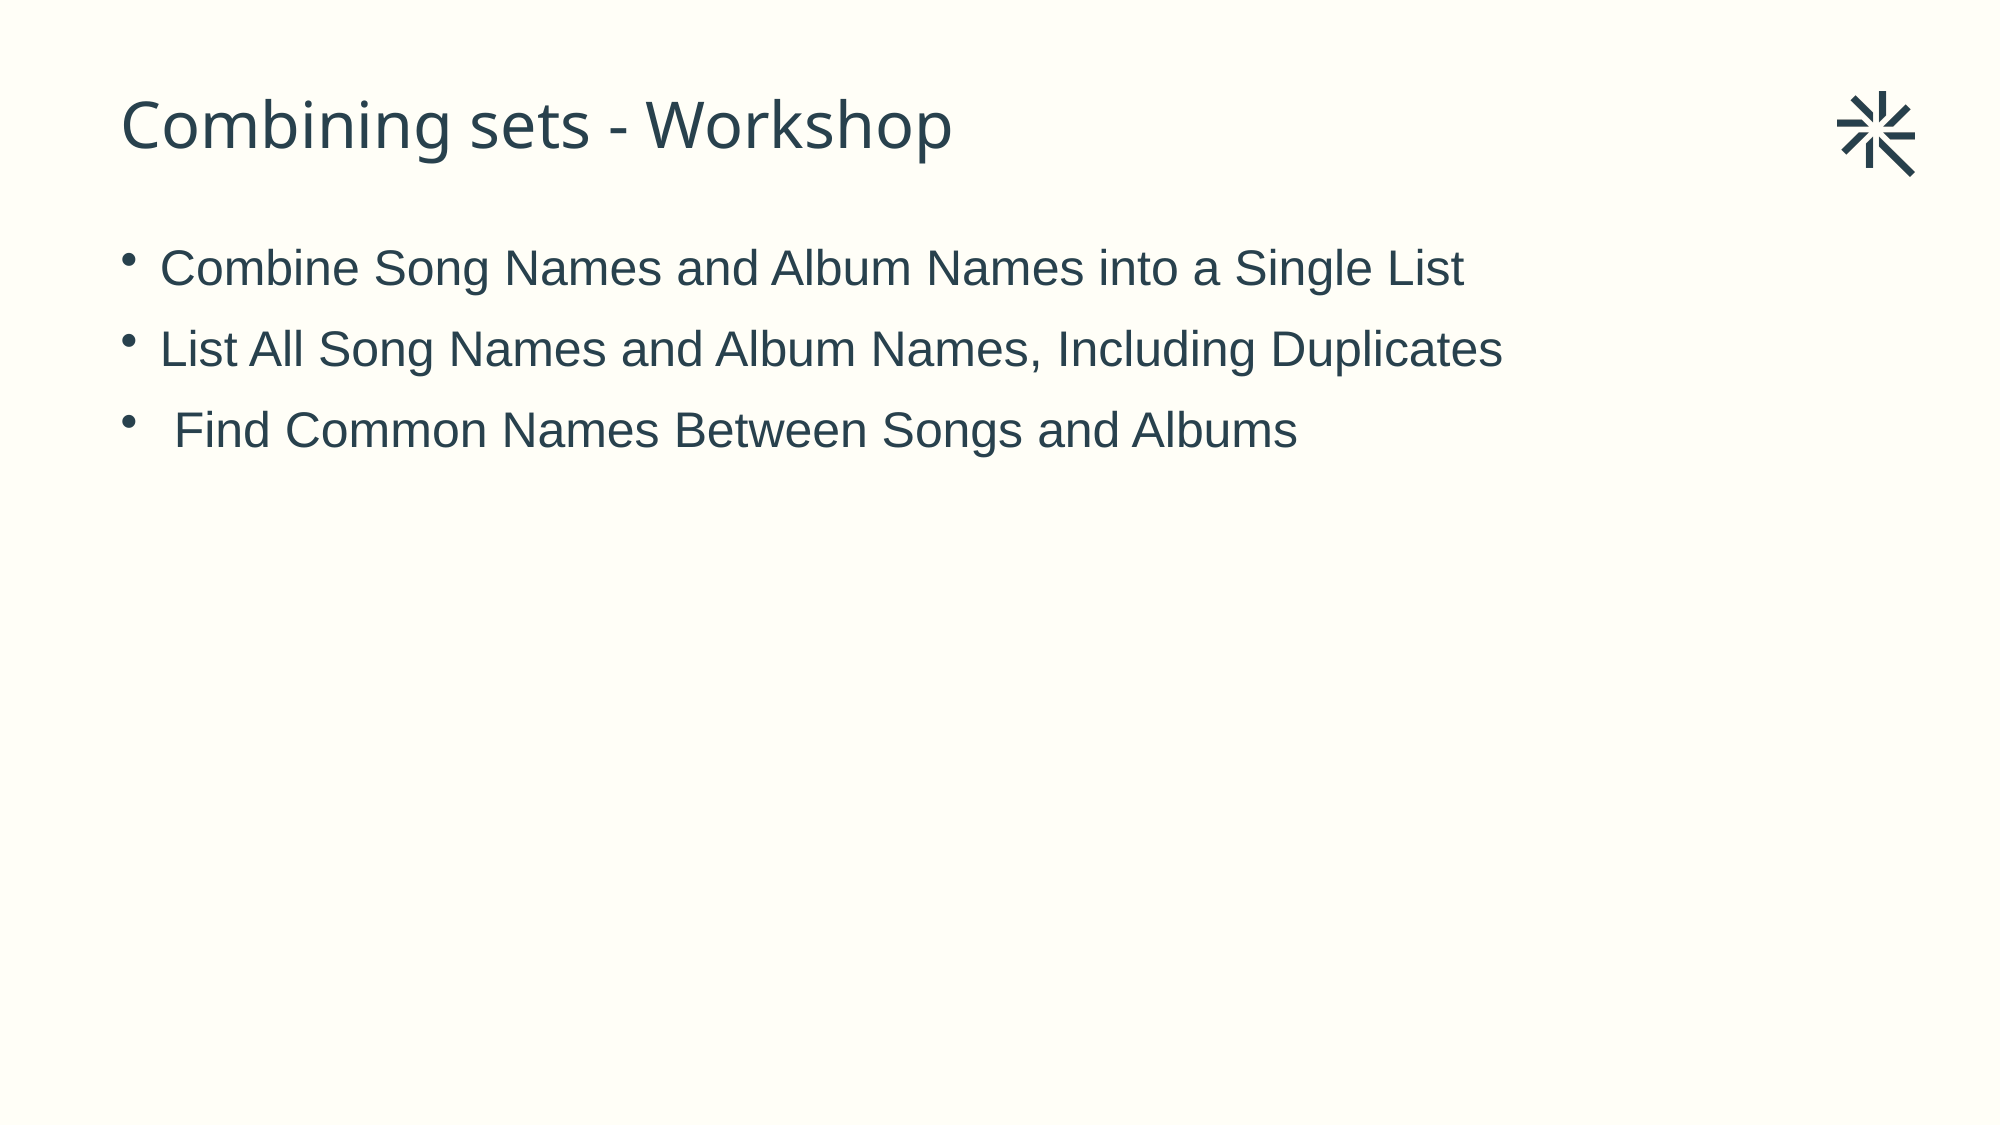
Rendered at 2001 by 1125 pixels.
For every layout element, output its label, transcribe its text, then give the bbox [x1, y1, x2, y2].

picture [1837, 91, 1915, 177]
list Combine Song Names and Album Names into a Single List List All Song Names and Album Names, Including Duplicates Find Common Names Between Songs and Albums [112, 227, 1888, 749]
title Combining sets - Workshop [112, 90, 1773, 181]
